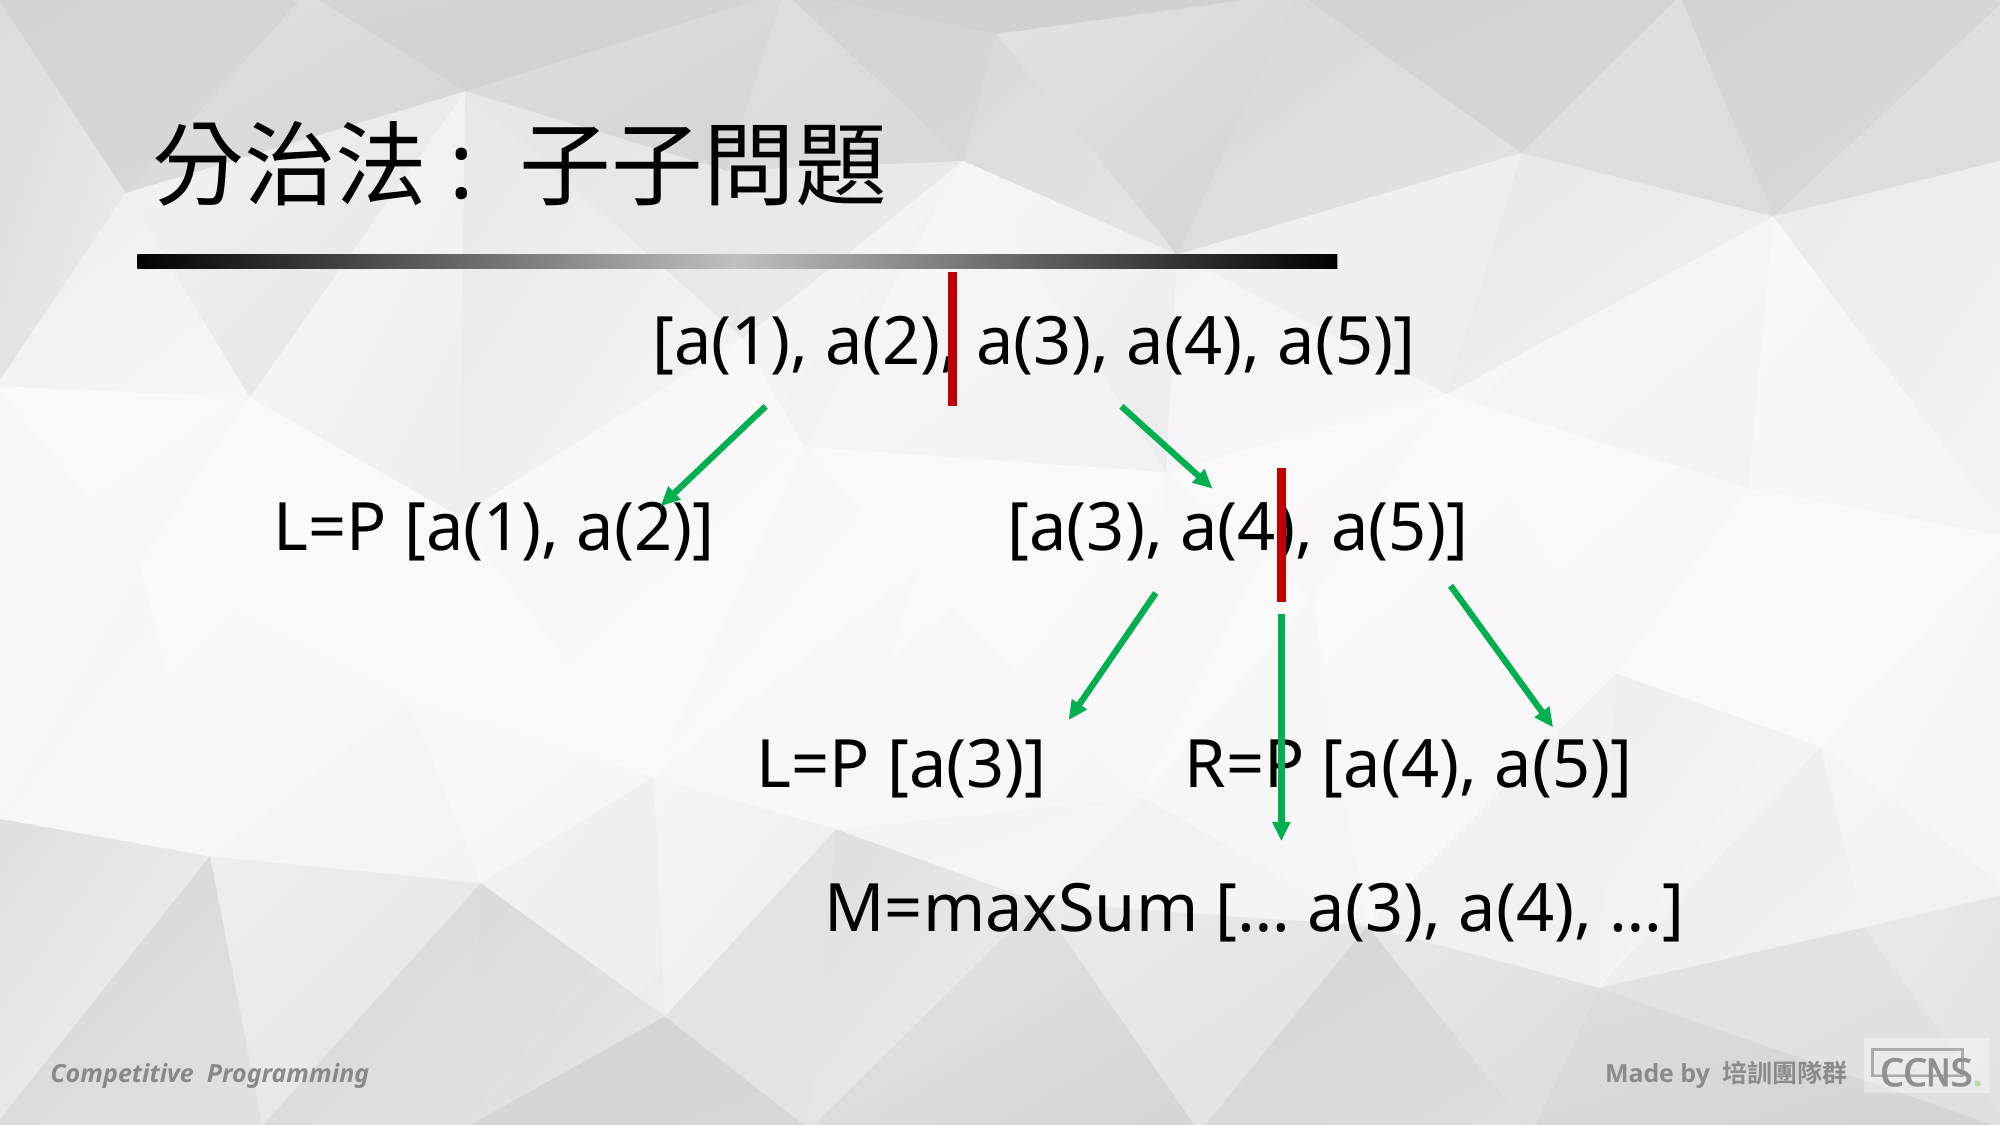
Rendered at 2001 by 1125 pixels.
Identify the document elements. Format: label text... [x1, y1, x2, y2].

title 分治法: 子子問題 [137, 59, 1863, 278]
picture [0, 0, 2000, 1125]
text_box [1068, 592, 1156, 720]
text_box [1450, 585, 1553, 727]
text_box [660, 406, 766, 506]
list [a(1), a(2), a(3), a(4), a(5)] L=P [a(1), a(2)] [a(3), a(4), a(5)] L=P [a(3)] R=P [a(4), a(5)] M=maxSum [… a(3), a(4), …] [137, 299, 1863, 1014]
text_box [1121, 406, 1213, 489]
